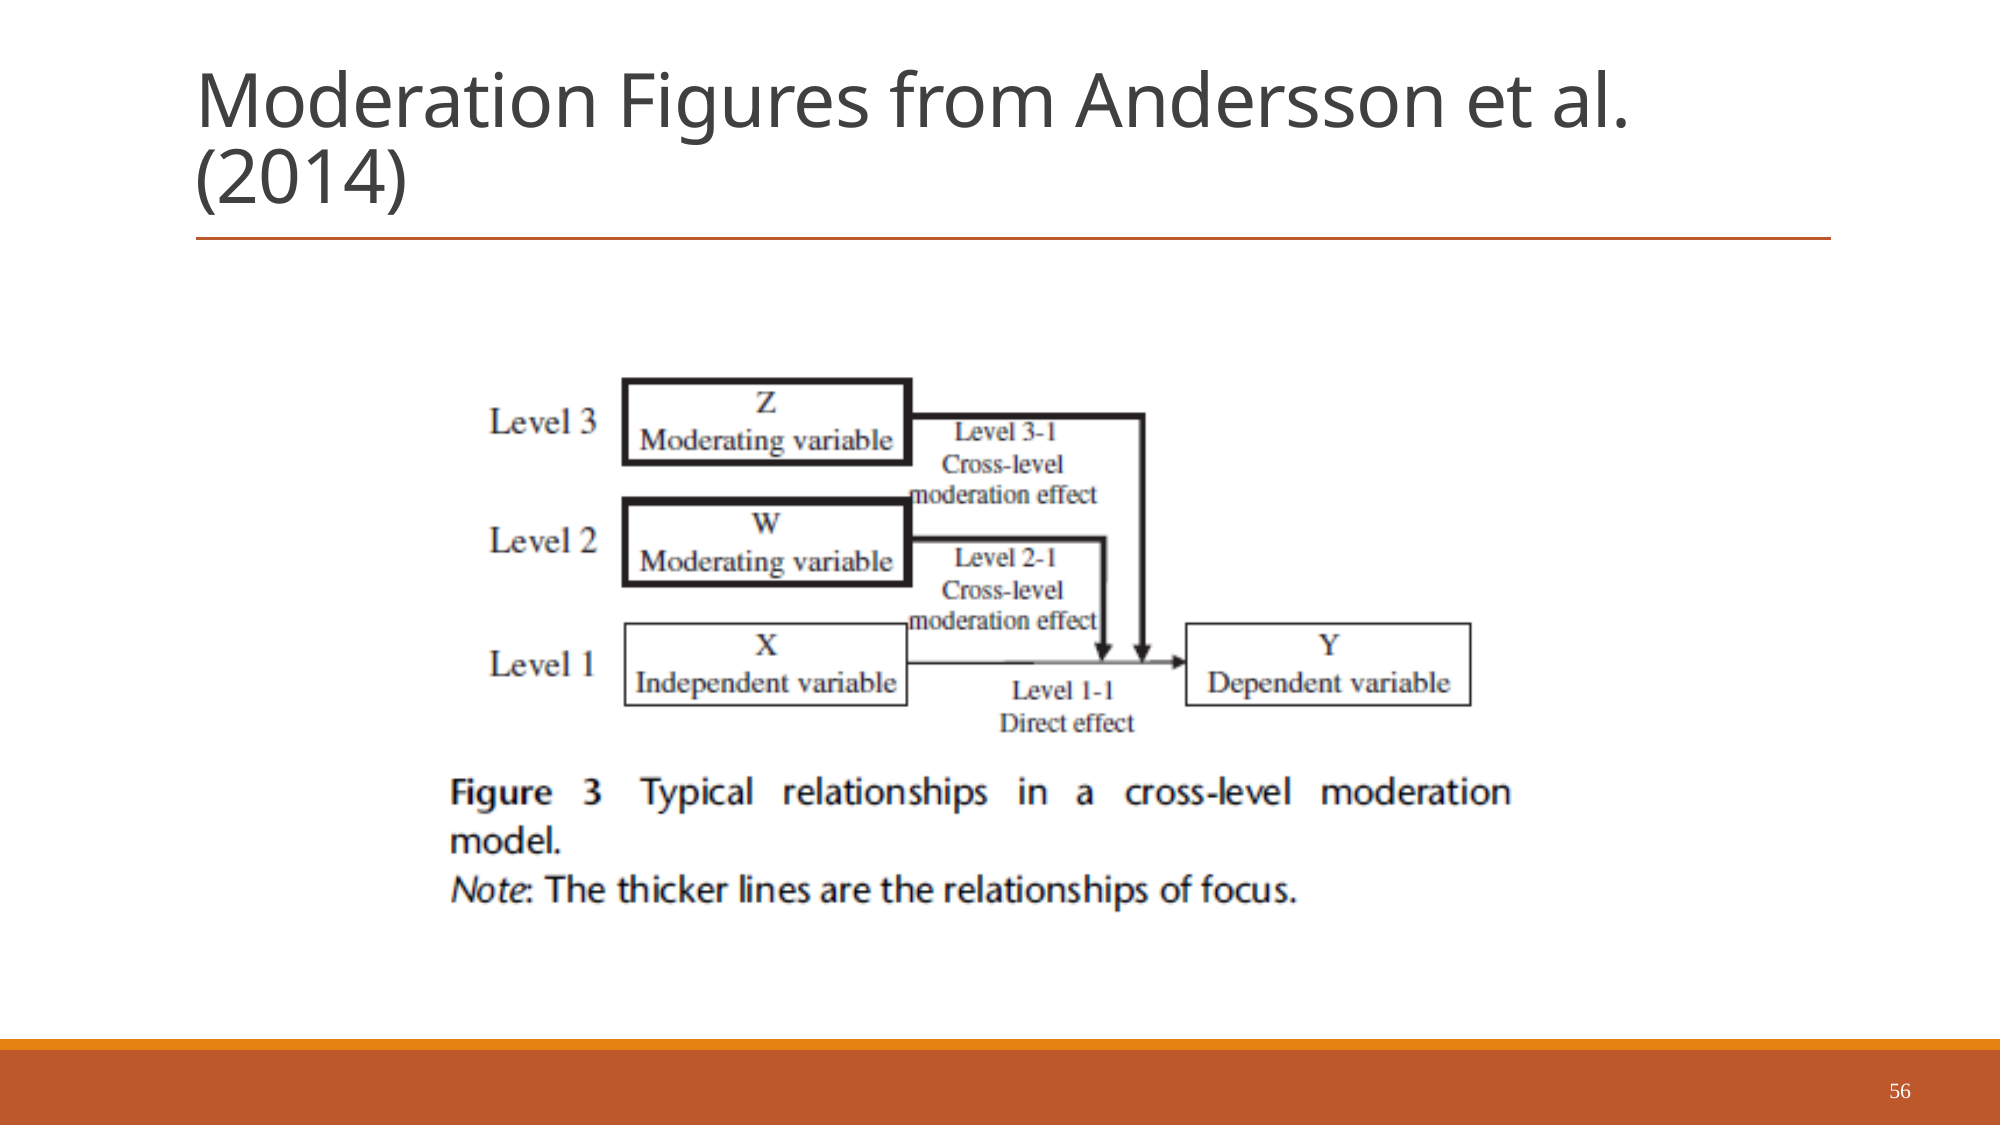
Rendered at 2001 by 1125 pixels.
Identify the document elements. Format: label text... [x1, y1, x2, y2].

picture [415, 299, 1585, 938]
title Moderation Figures from Andersson et al. (2014) [180, 47, 1830, 227]
slide_number 56 [1711, 1059, 1927, 1120]
